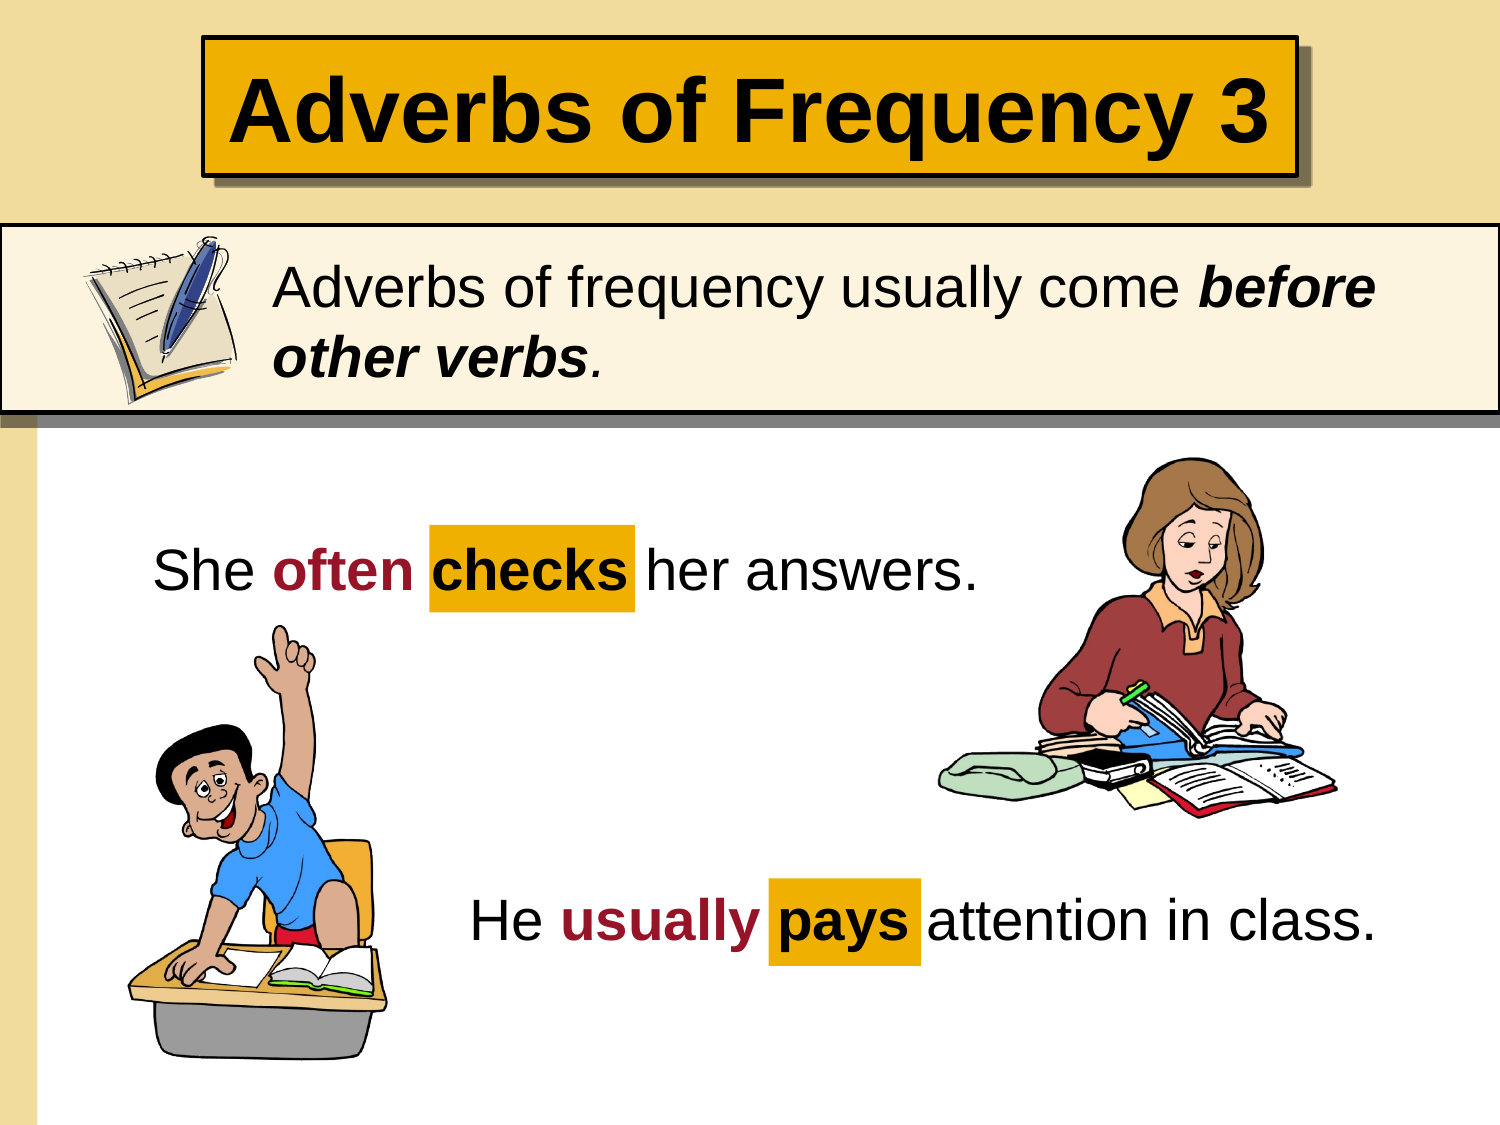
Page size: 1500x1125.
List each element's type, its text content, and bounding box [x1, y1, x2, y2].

picture [937, 449, 1338, 820]
text_box She often checks her answers. [137, 525, 932, 610]
text_box Adverbs of frequency usually come before other verbs. [258, 241, 1446, 397]
text_box [768, 960, 922, 966]
picture [127, 624, 389, 1062]
text_box He usually pays attention in class. [454, 875, 1480, 960]
title Adverbs of Frequency 3 [198, 33, 1302, 180]
